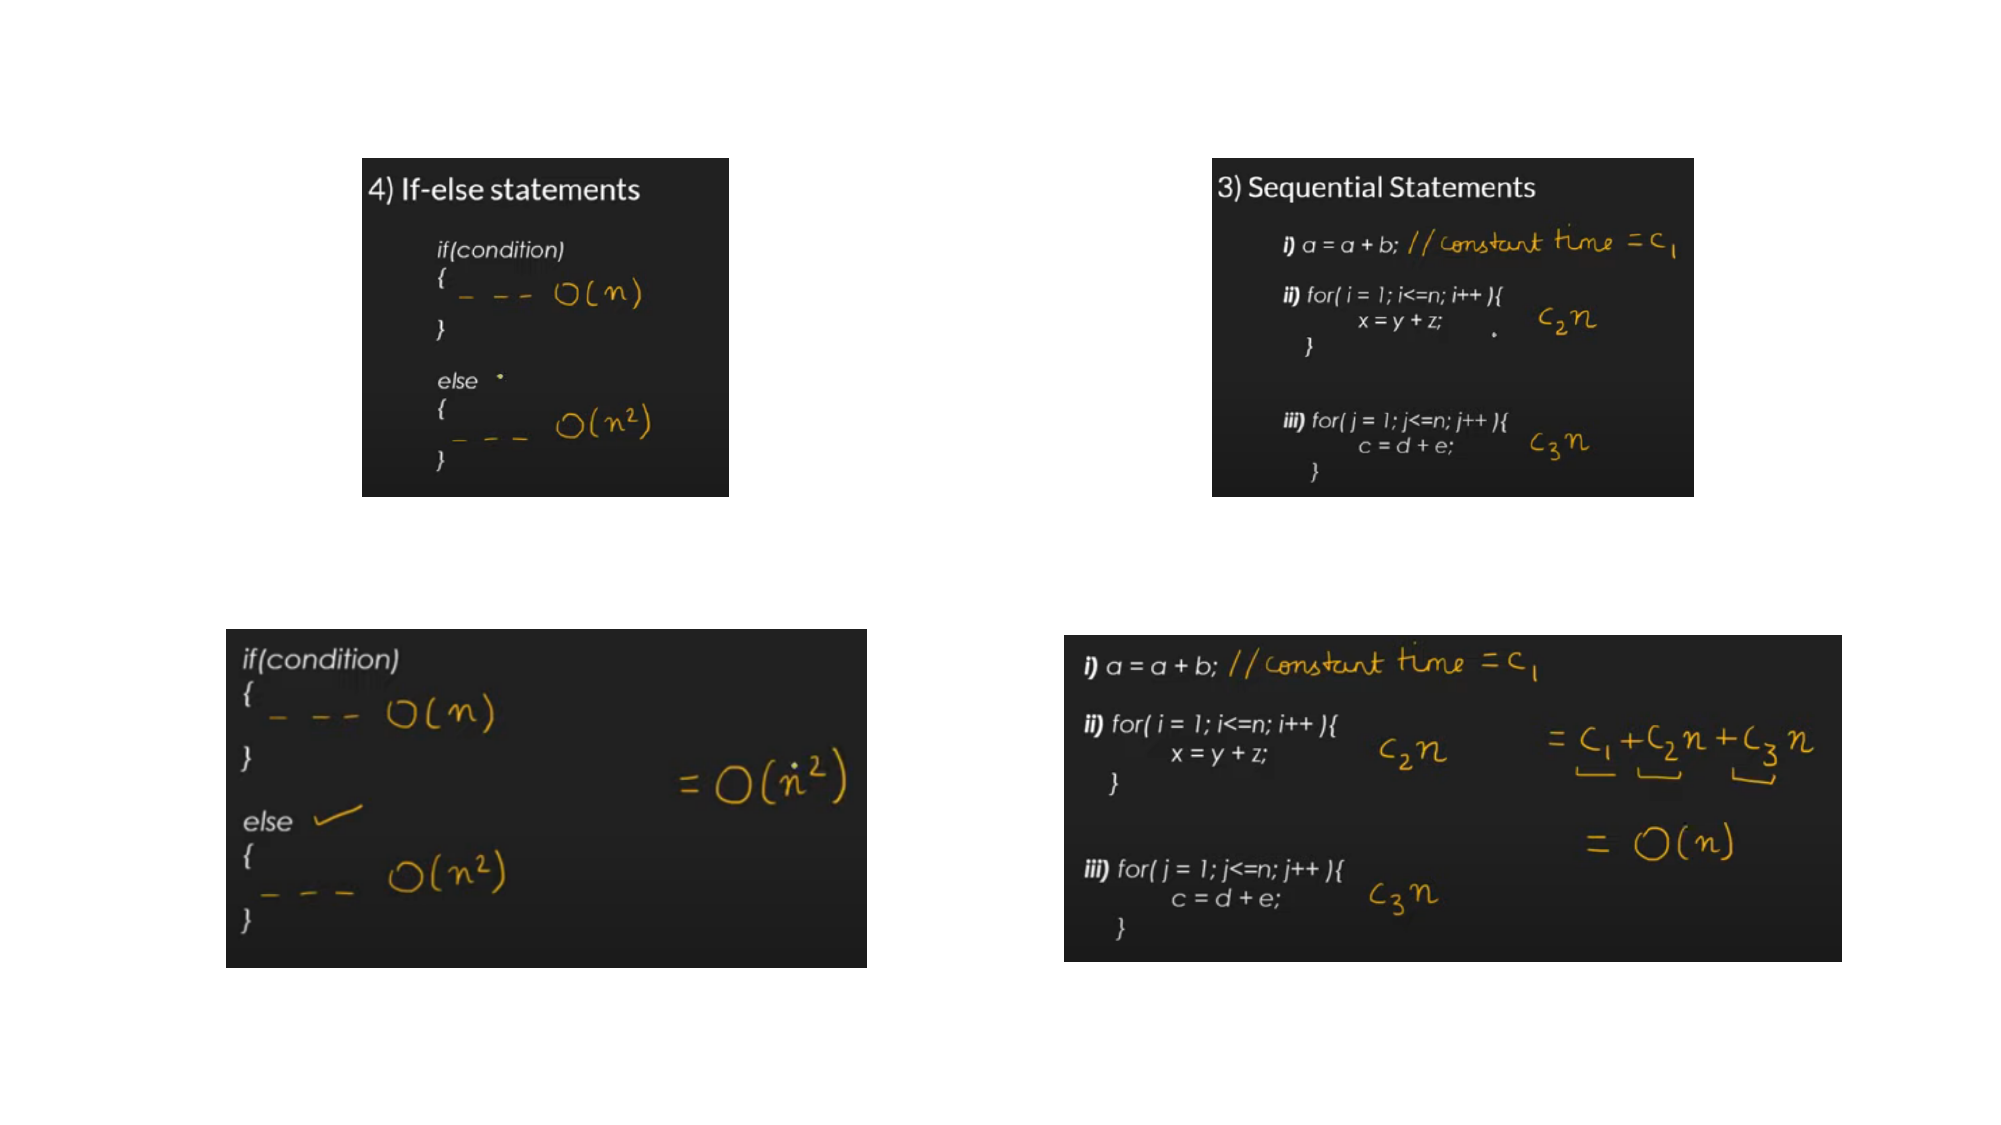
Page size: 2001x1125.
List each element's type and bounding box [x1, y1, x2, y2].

picture [226, 629, 867, 968]
picture [362, 158, 729, 497]
picture [1064, 635, 1842, 962]
picture [1212, 158, 1694, 497]
